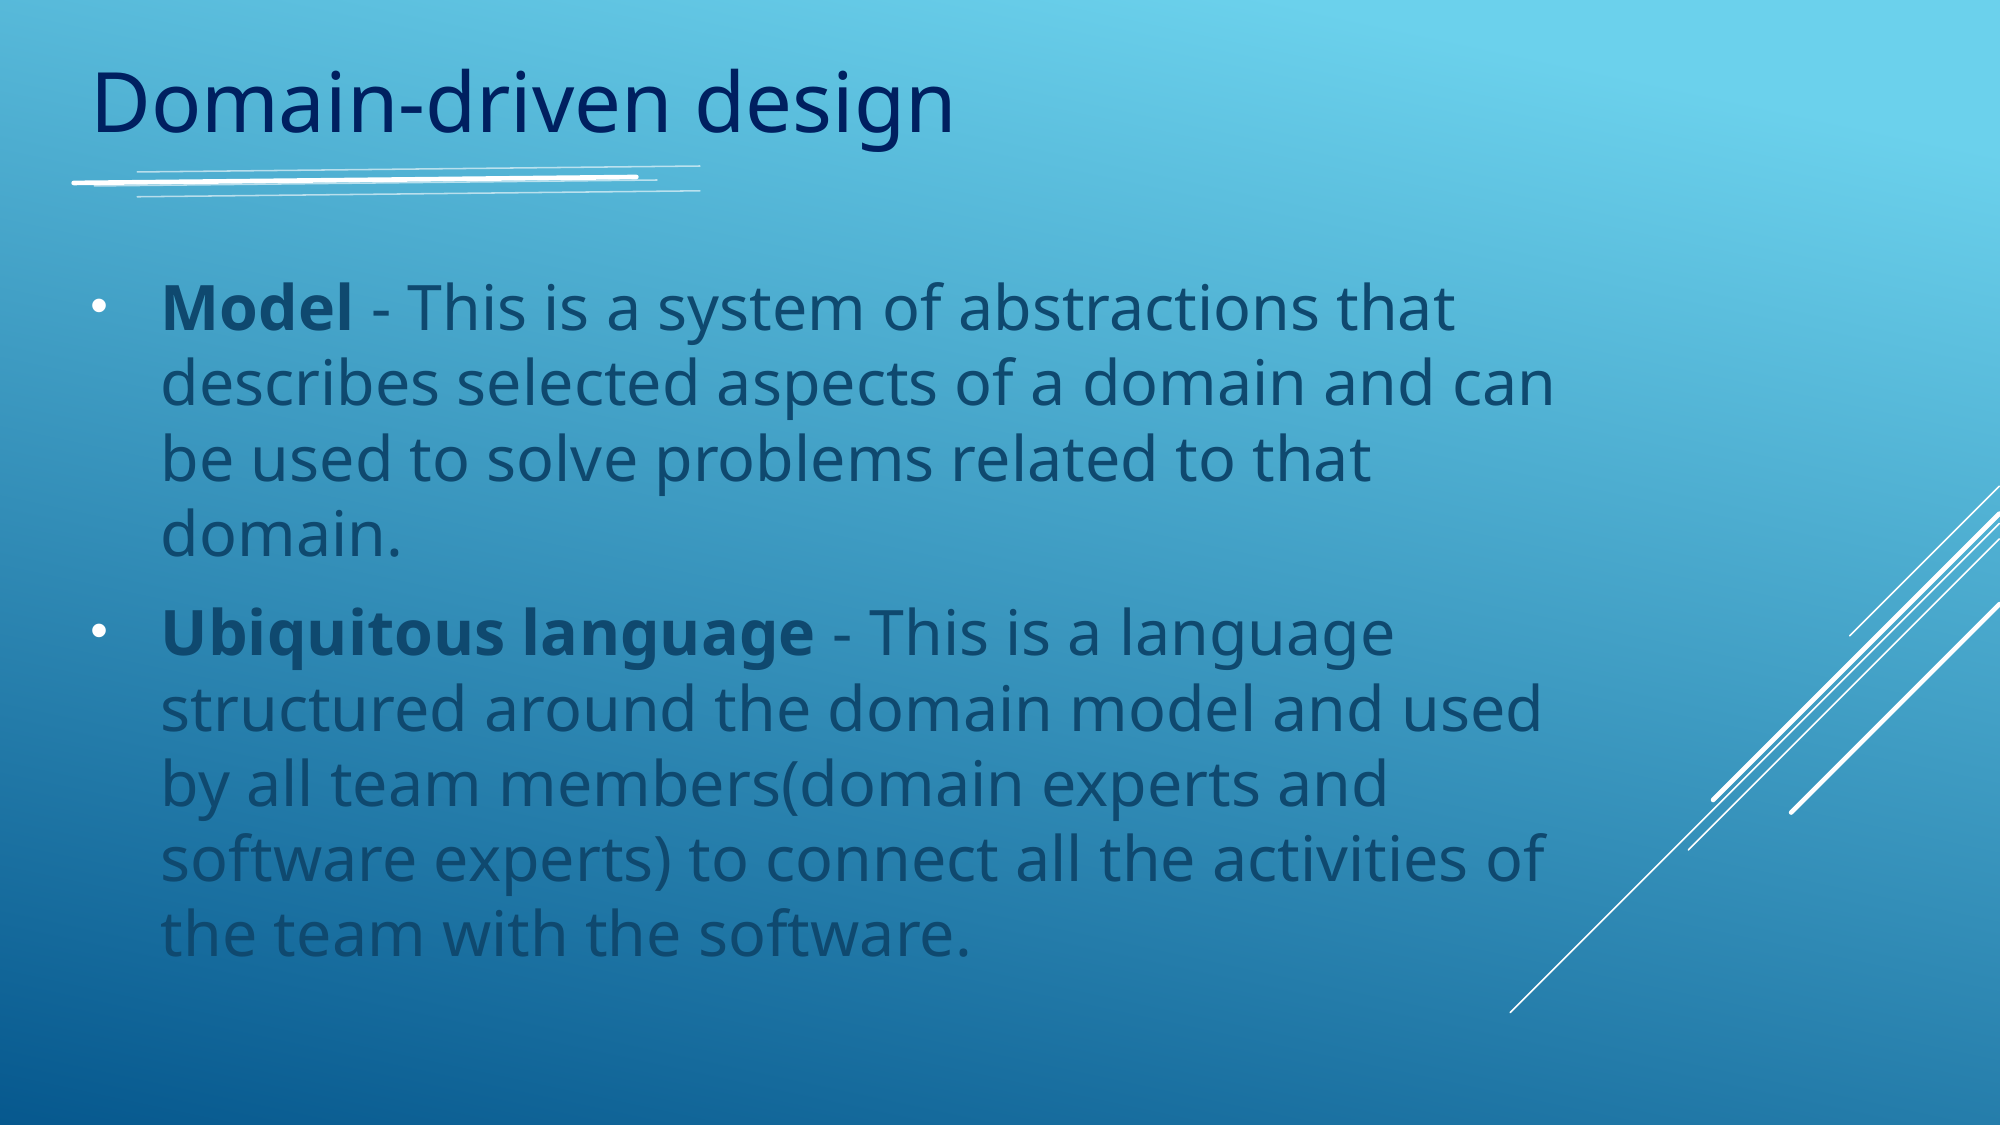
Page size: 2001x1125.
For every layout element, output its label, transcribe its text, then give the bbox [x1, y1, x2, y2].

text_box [73, 176, 637, 184]
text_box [137, 165, 701, 173]
text_box Domain-driven design [75, 41, 1978, 157]
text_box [94, 179, 658, 187]
list Model - This is a system of abstractions that describes selected aspects of a domain and can be used to solve problems related to that domain. Ubiquitous language - This is a language structured around the domain model and used by all team members(domain experts and software experts) to connect all the activities of the team with the software. [75, 260, 1600, 980]
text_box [137, 190, 701, 197]
